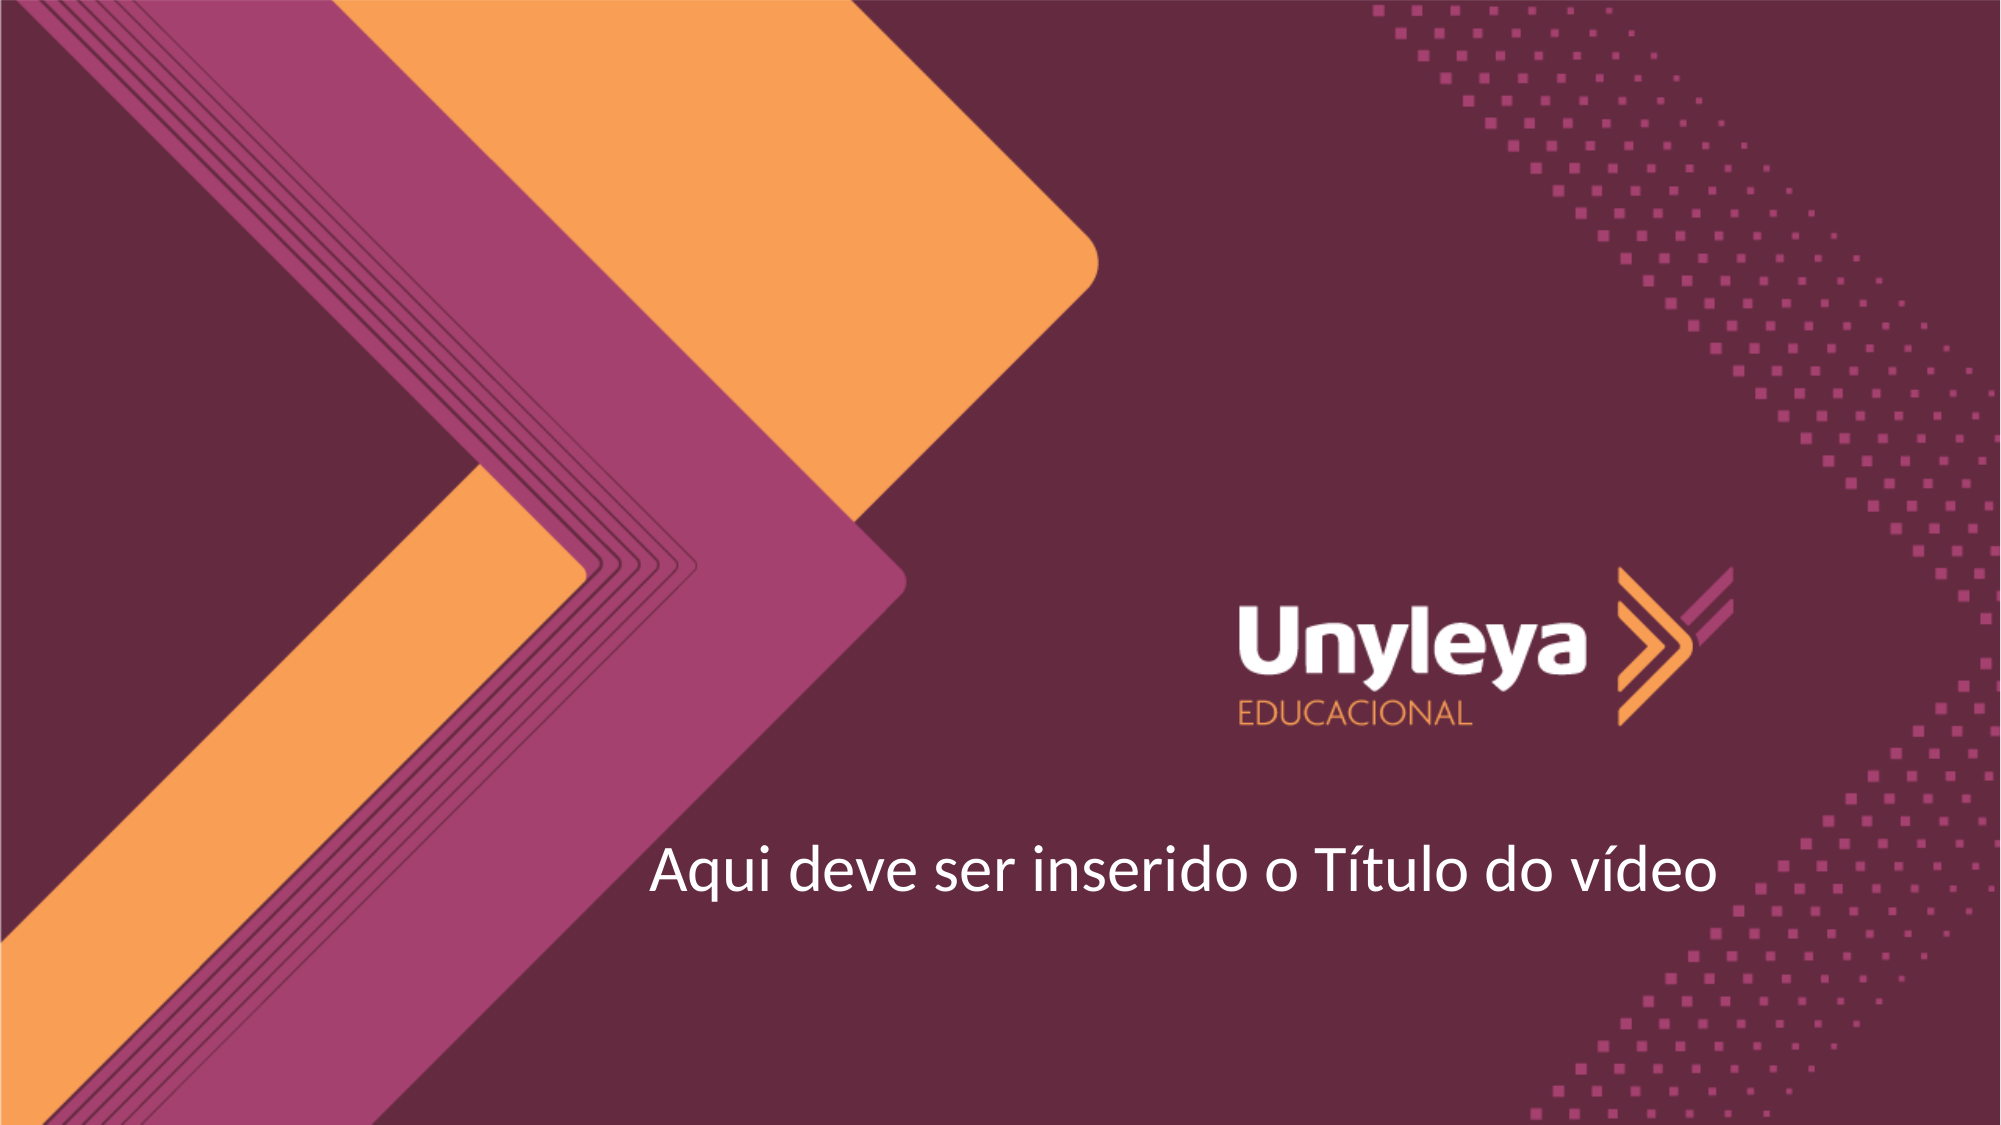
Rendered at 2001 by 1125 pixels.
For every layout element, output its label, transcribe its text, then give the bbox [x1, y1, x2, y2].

picture [0, 0, 2001, 1125]
text_box Aqui deve ser inserido o Título do vídeo [352, 817, 1735, 913]
